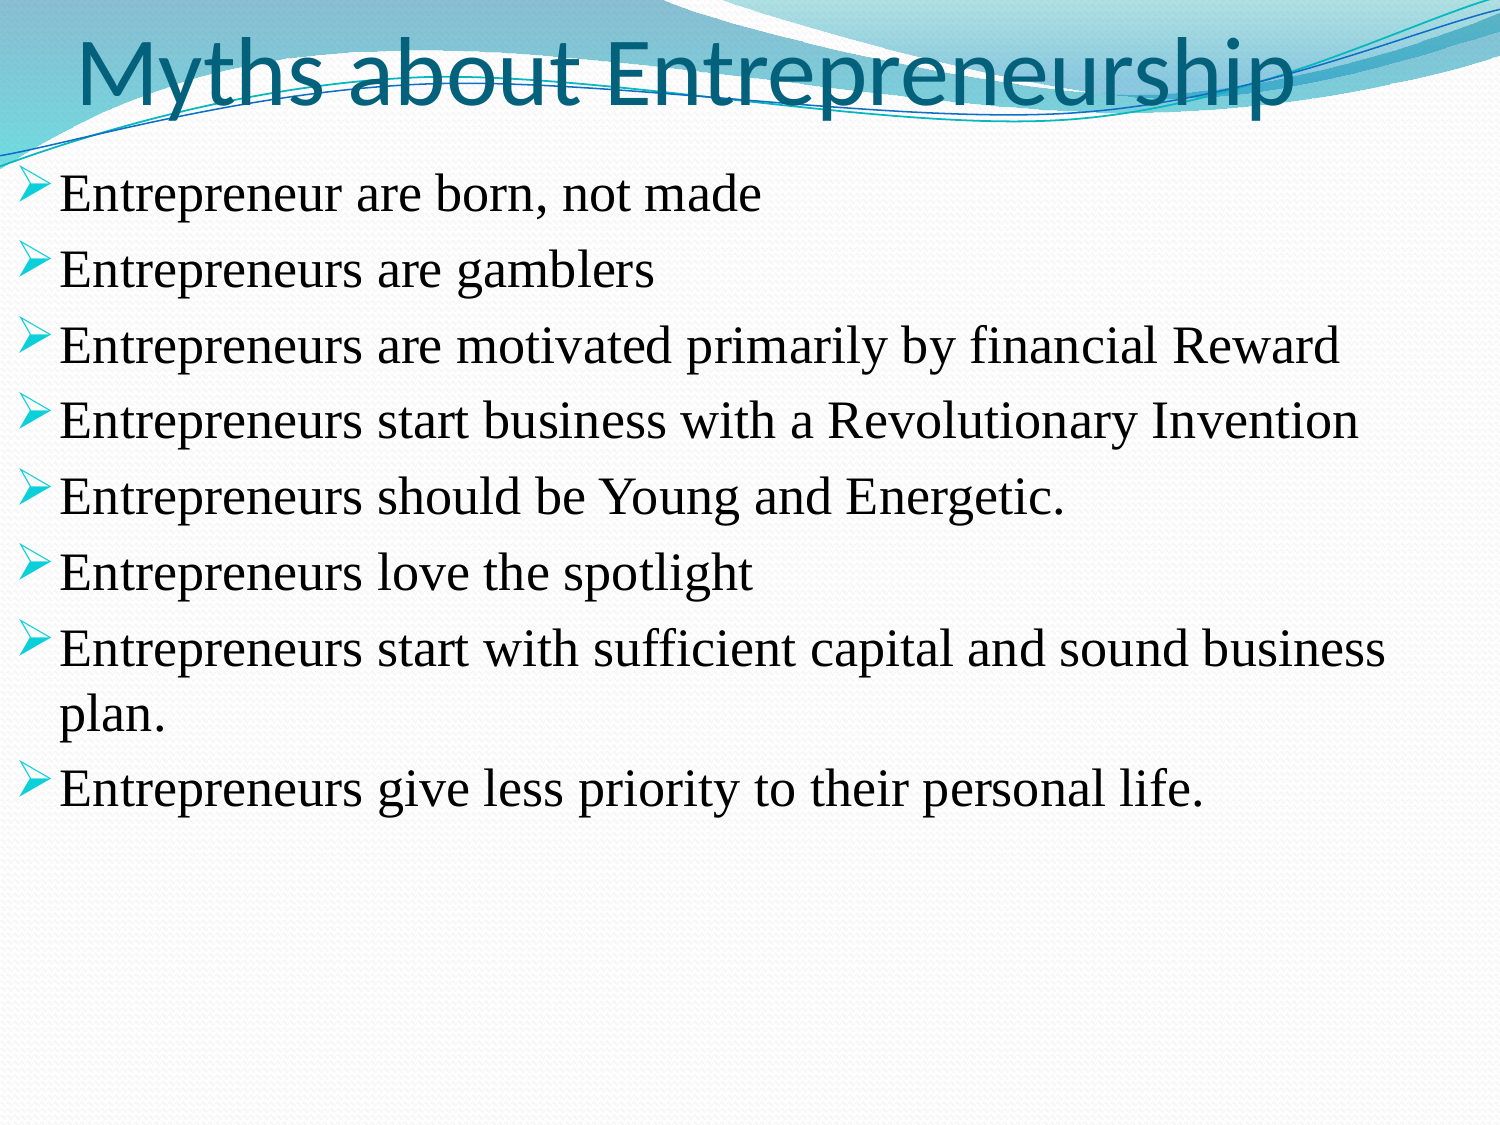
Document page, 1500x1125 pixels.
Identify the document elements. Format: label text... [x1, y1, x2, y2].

title Myths about Entrepreneurship [75, 0, 1425, 125]
list Entrepreneur are born, not made Entrepreneurs are gamblers Entrepreneurs are motivated primarily by financial Reward Entrepreneurs start business with a Revolutionary Invention Entrepreneurs should be Young and Energetic. Entrepreneurs love the spotlight Entrepreneurs start with sufficient capital and sound business plan. Entrepreneurs give less priority to their personal life. [0, 149, 1500, 1125]
